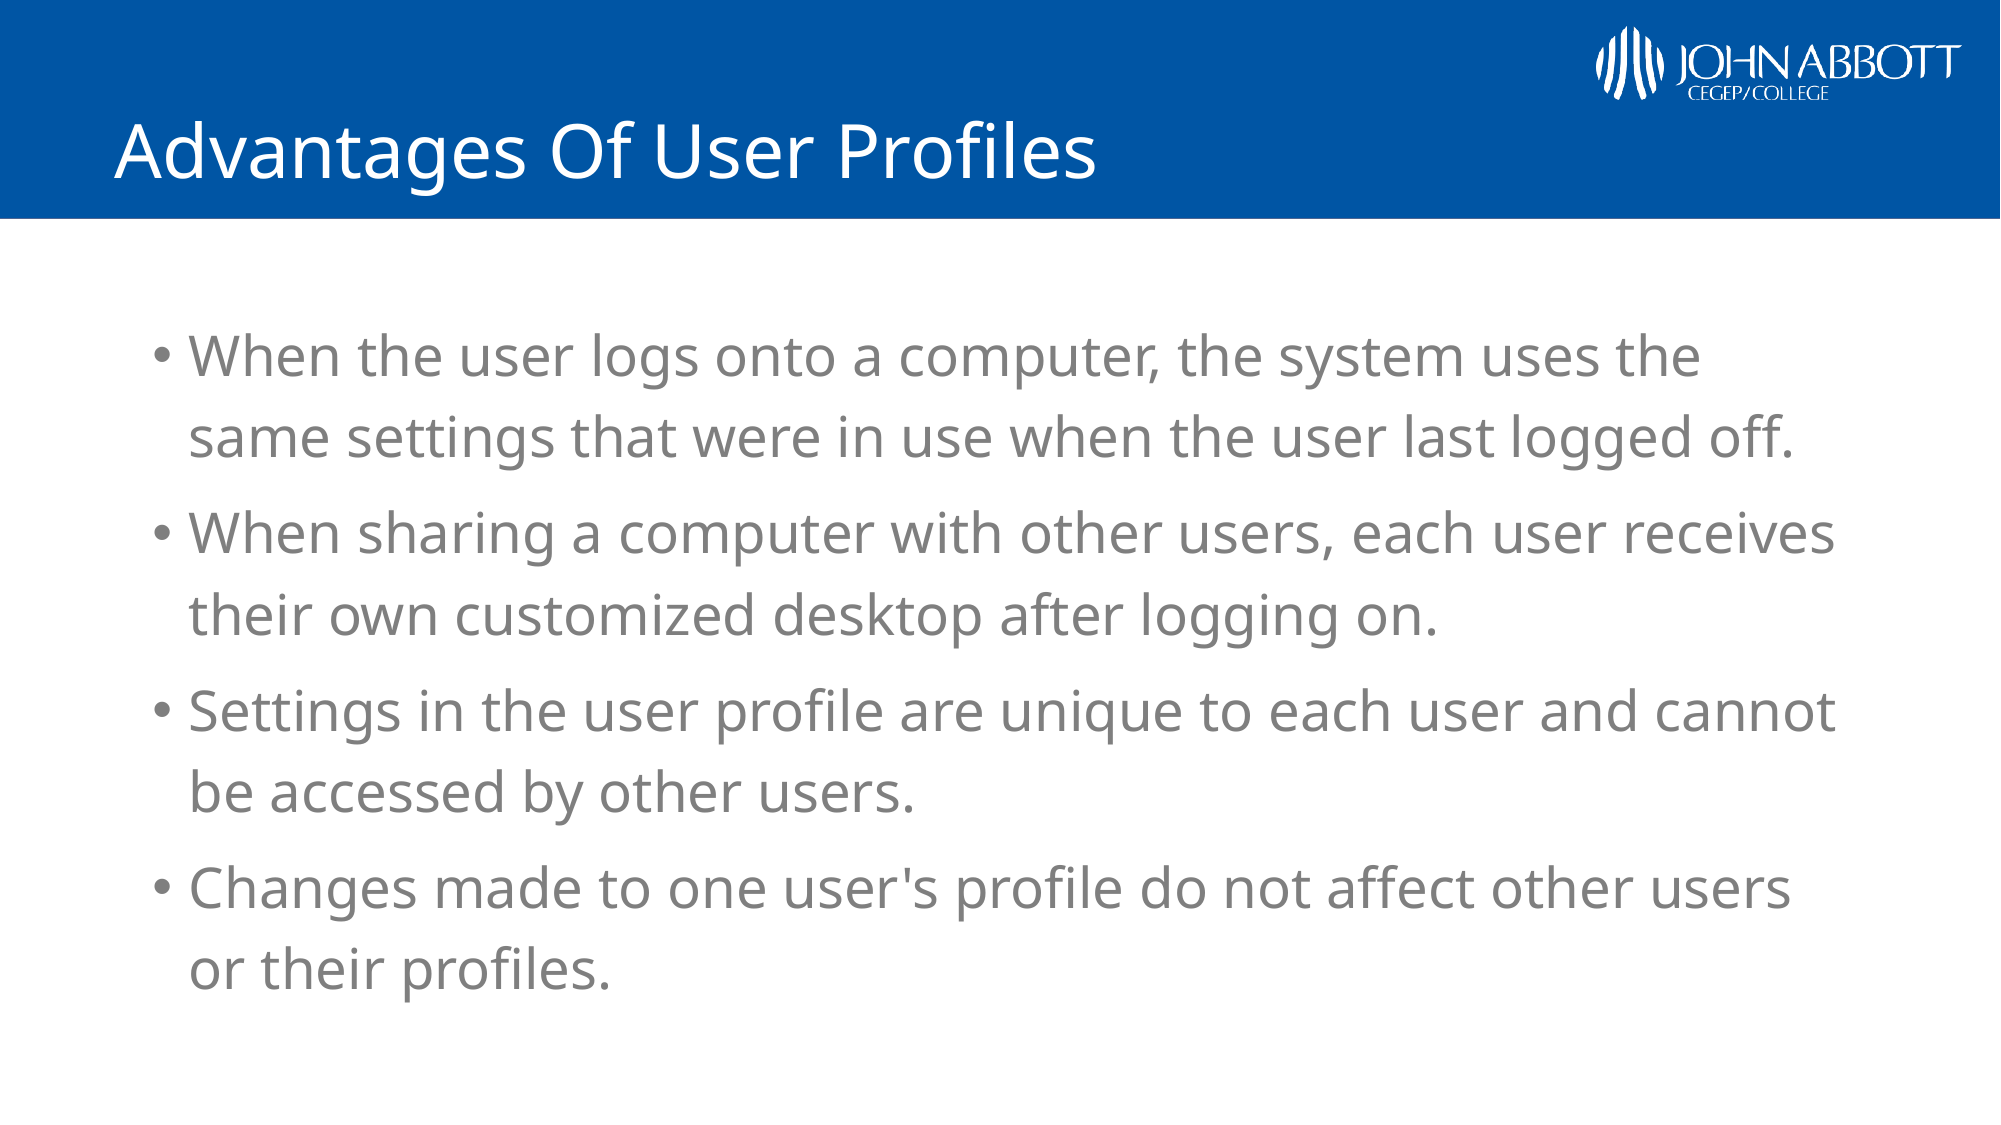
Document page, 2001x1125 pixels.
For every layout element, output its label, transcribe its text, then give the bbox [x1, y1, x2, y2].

picture [1863, 26, 1962, 100]
list When the user logs onto a computer, the system uses the same settings that were in use when the user last logged off. When sharing a computer with other users, each user receives their own customized desktop after logging on. Settings in the user profile are unique to each user and cannot be accessed by other users. Changes made to one user's profile do not affect other users or their profiles. [137, 299, 1863, 1014]
title Advantages Of User Profiles [99, 0, 1863, 202]
